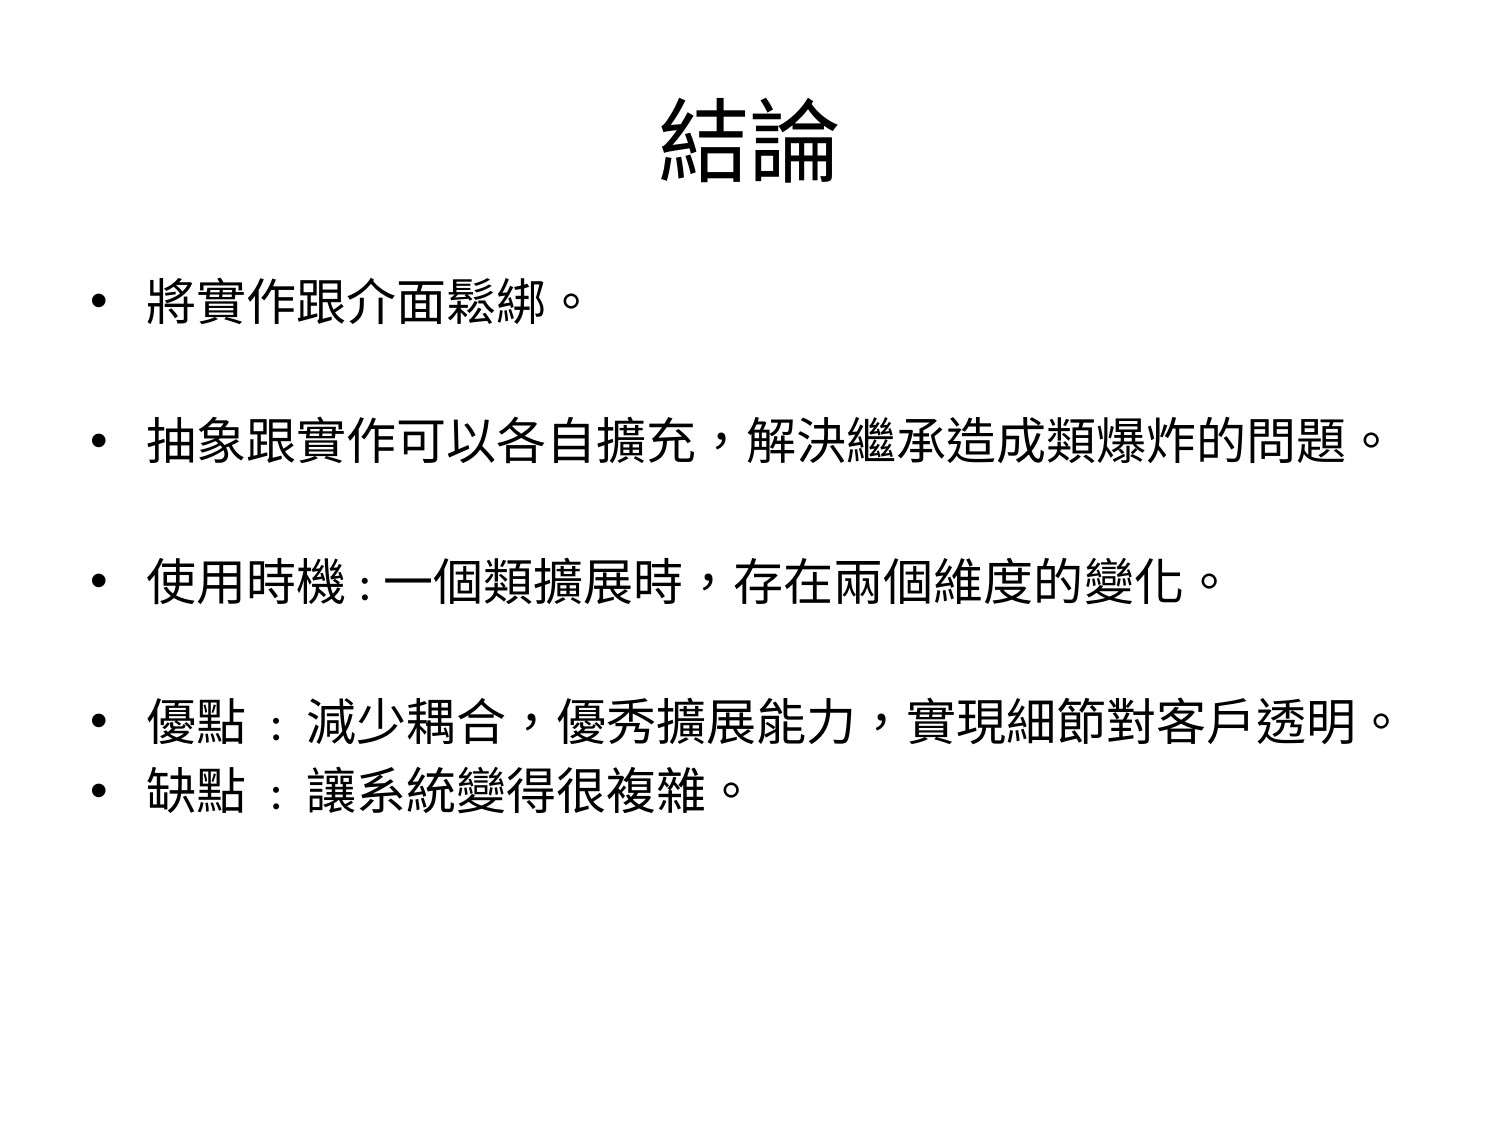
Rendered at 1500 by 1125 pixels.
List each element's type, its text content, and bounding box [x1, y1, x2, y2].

list 將實作跟介面鬆綁。 抽象跟實作可以各自擴充，解決繼承造成類爆炸的問題。 使用時機:一個類擴展時，存在兩個維度的變化。 優點 : 減少耦合，優秀擴展能力，實現細節對客戶透明。 缺點 : 讓系統變得很複雜。 [75, 262, 1425, 1005]
title 結論 [75, 45, 1425, 233]
